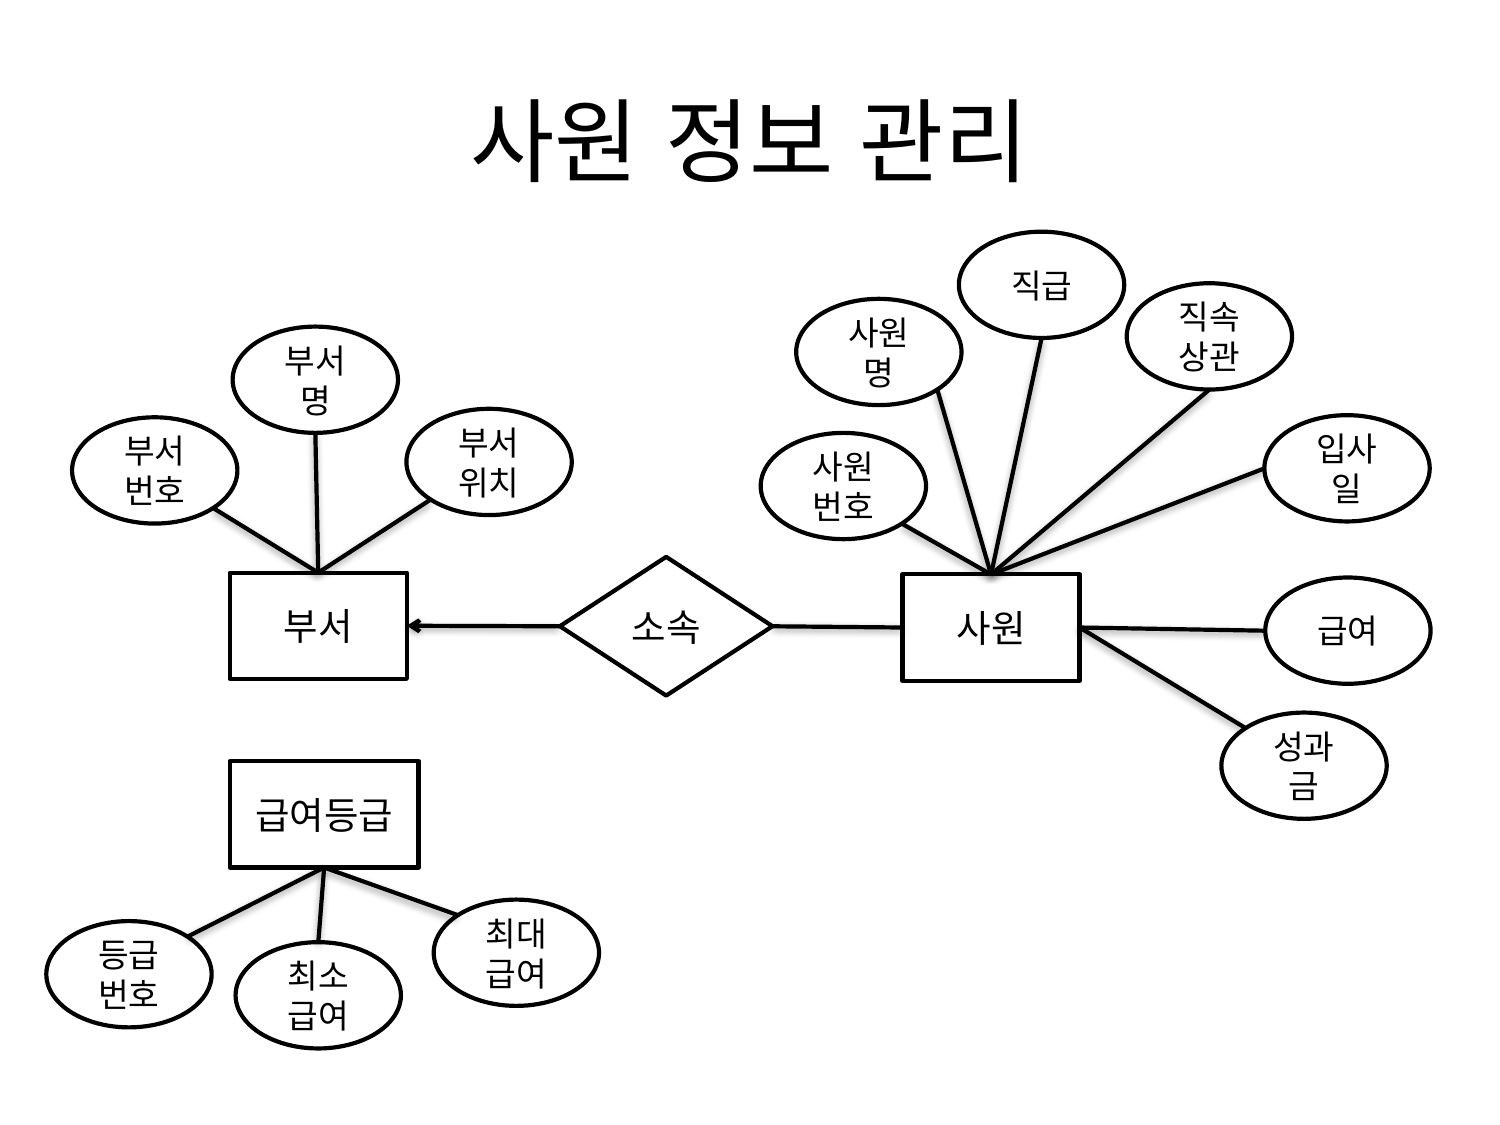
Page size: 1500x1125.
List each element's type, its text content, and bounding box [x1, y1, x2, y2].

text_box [901, 523, 932, 575]
text_box 사원번호 [758, 430, 929, 542]
text_box 부서번호 [69, 415, 240, 526]
text_box 최소급여 [233, 940, 404, 1051]
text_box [1079, 627, 1246, 729]
text_box 성과금 [1219, 710, 1389, 821]
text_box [990, 468, 1265, 575]
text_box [317, 867, 325, 943]
text_box 부서 [228, 580, 409, 681]
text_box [937, 389, 985, 575]
text_box 급여등급 [228, 759, 421, 865]
text_box 등급번호 [44, 918, 214, 1030]
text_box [315, 432, 319, 500]
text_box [212, 507, 309, 573]
title 사원 정보 관리 [75, 45, 1425, 233]
text_box 사원명 [794, 296, 964, 408]
text_box 부서위치 [404, 406, 574, 518]
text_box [318, 499, 431, 573]
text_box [1246, 627, 1266, 631]
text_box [187, 867, 315, 937]
text_box 소속 [560, 555, 772, 698]
text_box 직속상관 [1124, 281, 1295, 392]
text_box 사원 [900, 581, 1082, 683]
text_box 부서명 [230, 324, 401, 435]
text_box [323, 867, 459, 916]
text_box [990, 337, 1042, 389]
text_box 입사일 [1262, 413, 1432, 524]
text_box 최대급여 [431, 897, 602, 1008]
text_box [990, 389, 1210, 467]
text_box 직급 [956, 229, 1127, 340]
text_box 급여 [1263, 575, 1433, 686]
